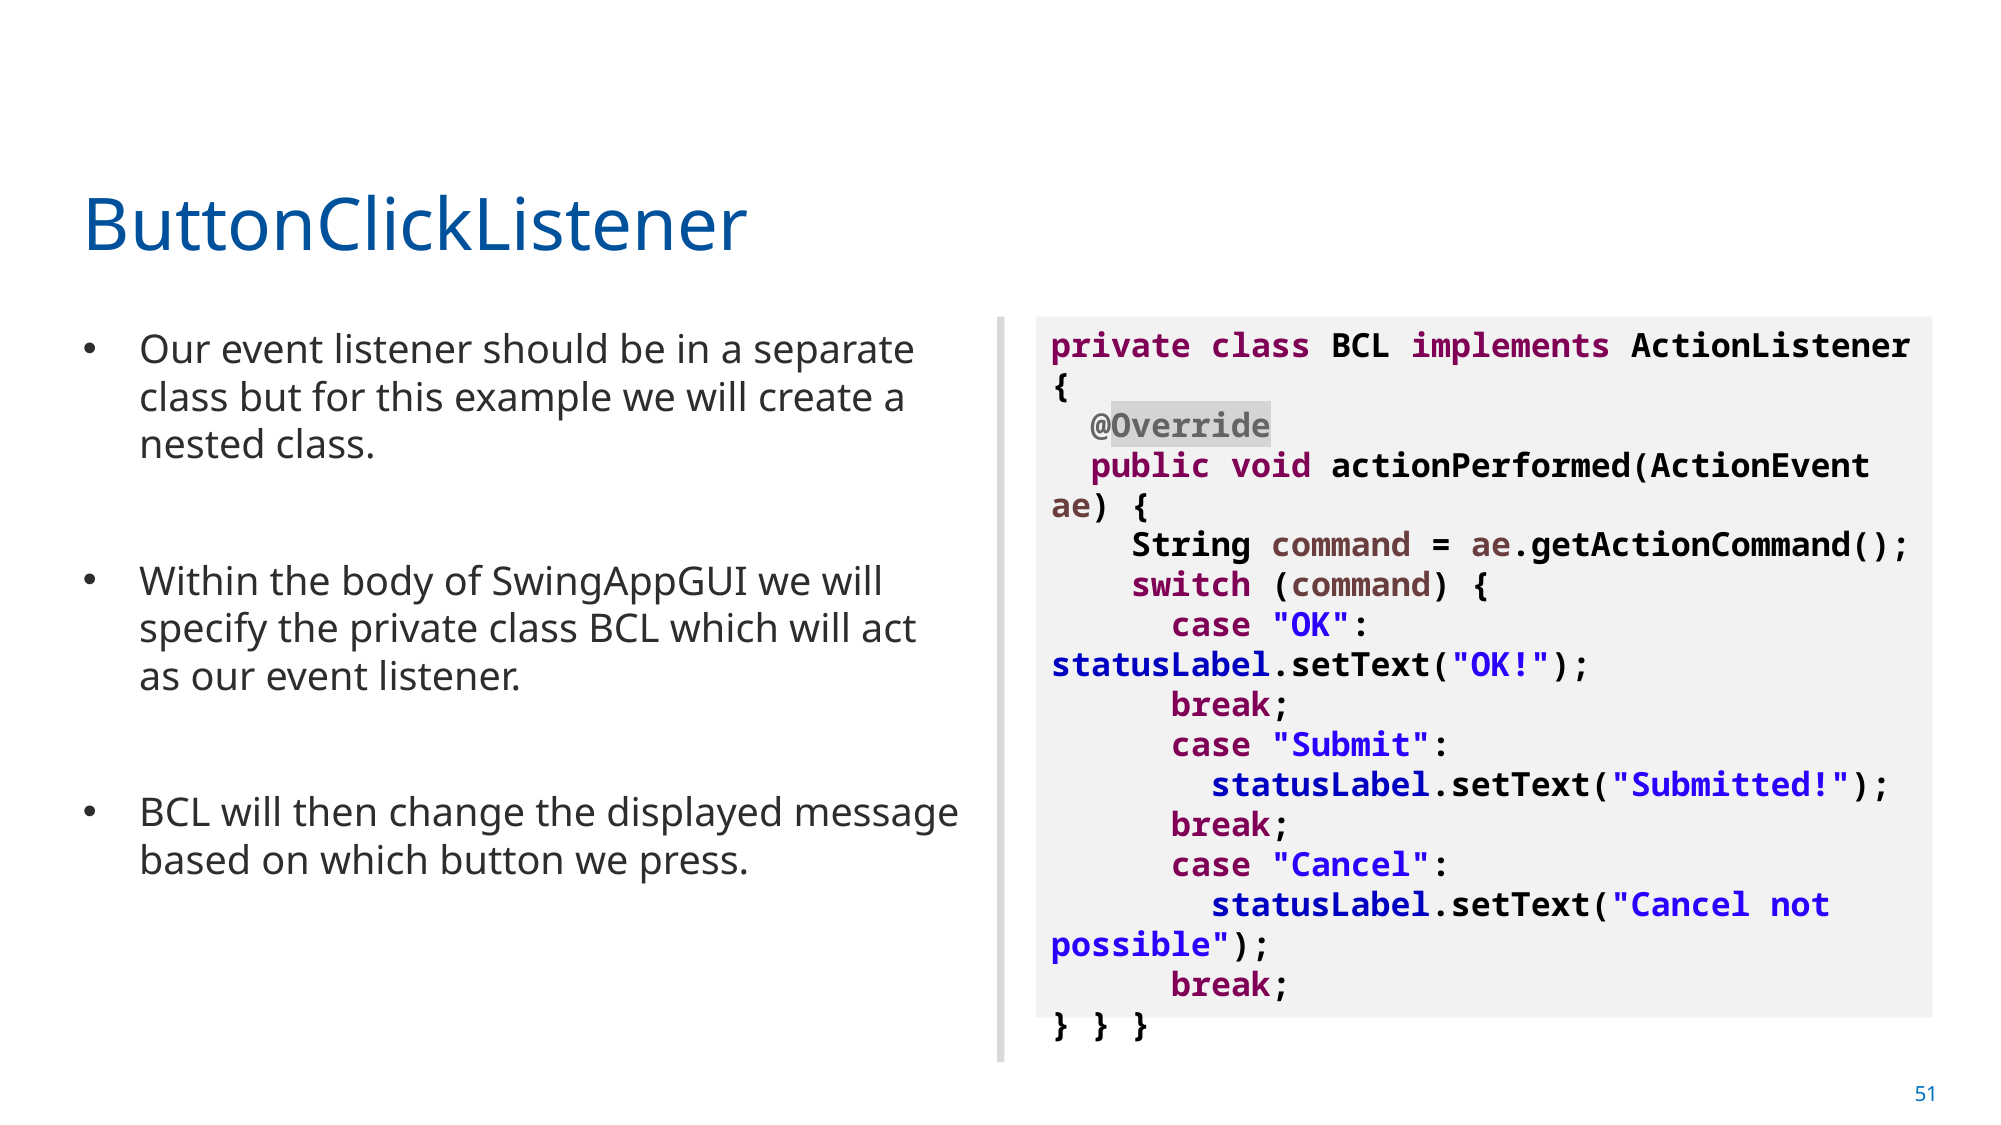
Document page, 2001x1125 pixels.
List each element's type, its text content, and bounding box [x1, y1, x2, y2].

text_box private class BCL implements ActionListener { @Override public void actionPerformed(ActionEvent ae) { String command = ae.getActionCommand(); switch (command) { case "OK": statusLabel.setText("OK!"); break; case "Submit": statusLabel.setText("Submitted!"); break; case "Cancel": statusLabel.setText("Cancel not possible"); break; } } } [1035, 316, 1933, 1018]
list Our event listener should be in a separate class but for this example we will create a nested class. Within the body of SwingAppGUI we will specify the private class BCL which will act as our event listener. BCL will then change the displayed message based on which button we press. [67, 316, 984, 1063]
title ButtonClickListener [67, 170, 1565, 273]
